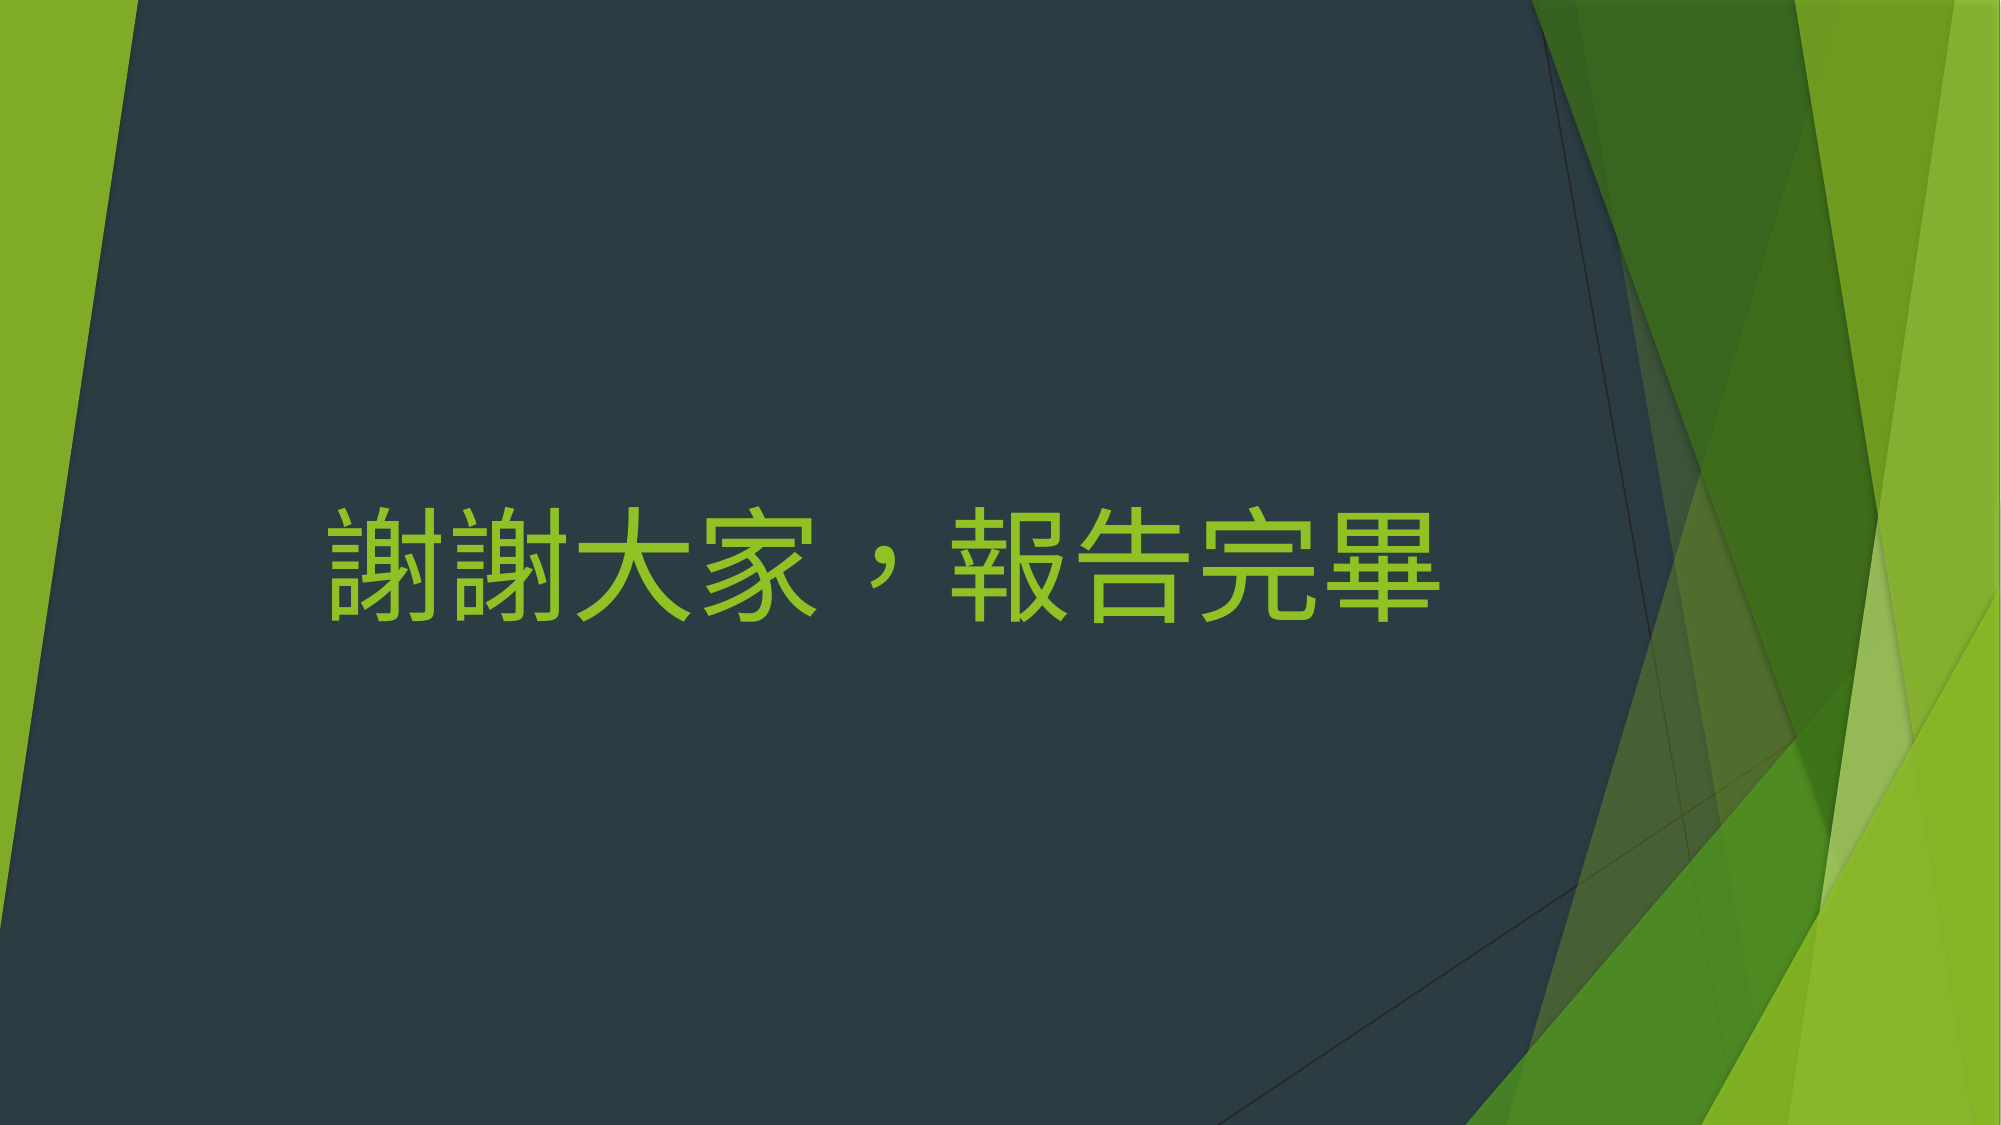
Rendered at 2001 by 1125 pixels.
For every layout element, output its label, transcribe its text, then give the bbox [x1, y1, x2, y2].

title 謝謝大家，報告完畢 [247, 427, 1522, 698]
